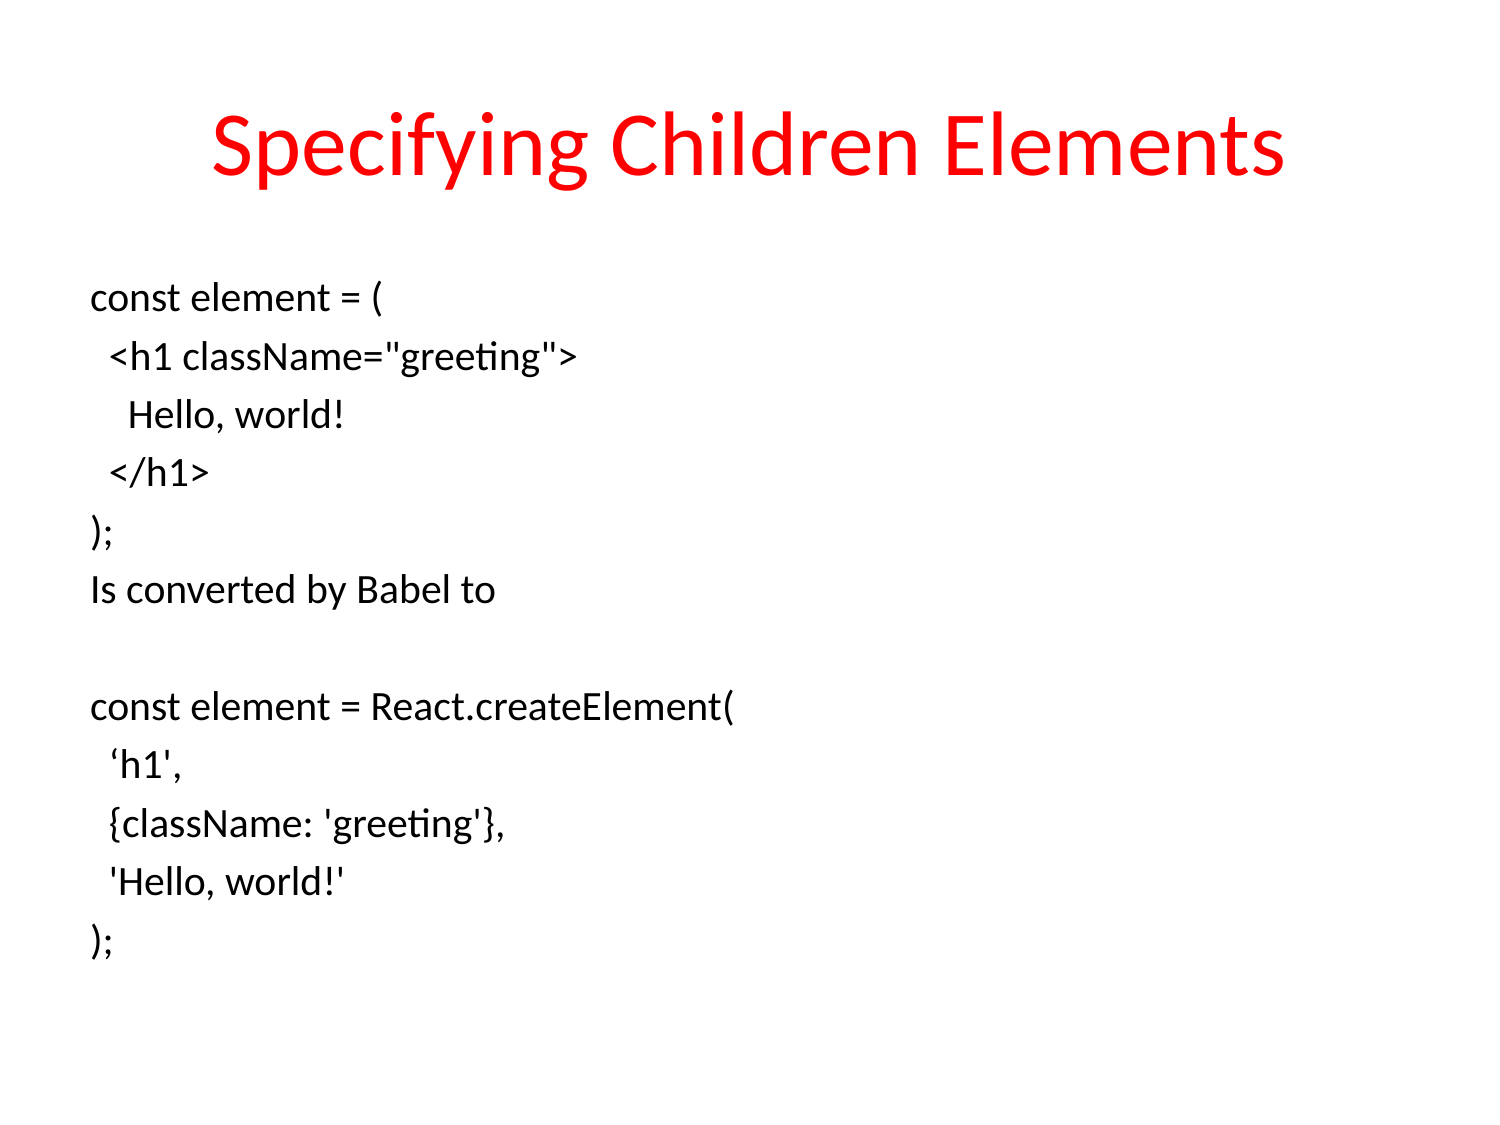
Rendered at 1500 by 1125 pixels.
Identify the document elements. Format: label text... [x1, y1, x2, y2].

title Specifying Children Elements [75, 45, 1425, 233]
list const element = ( <h1 className="greeting"> Hello, world! </h1> ); Is converted by Babel to const element = React.createElement( ‘h1', {className: 'greeting'}, 'Hello, world!' ); [75, 262, 1425, 1005]
